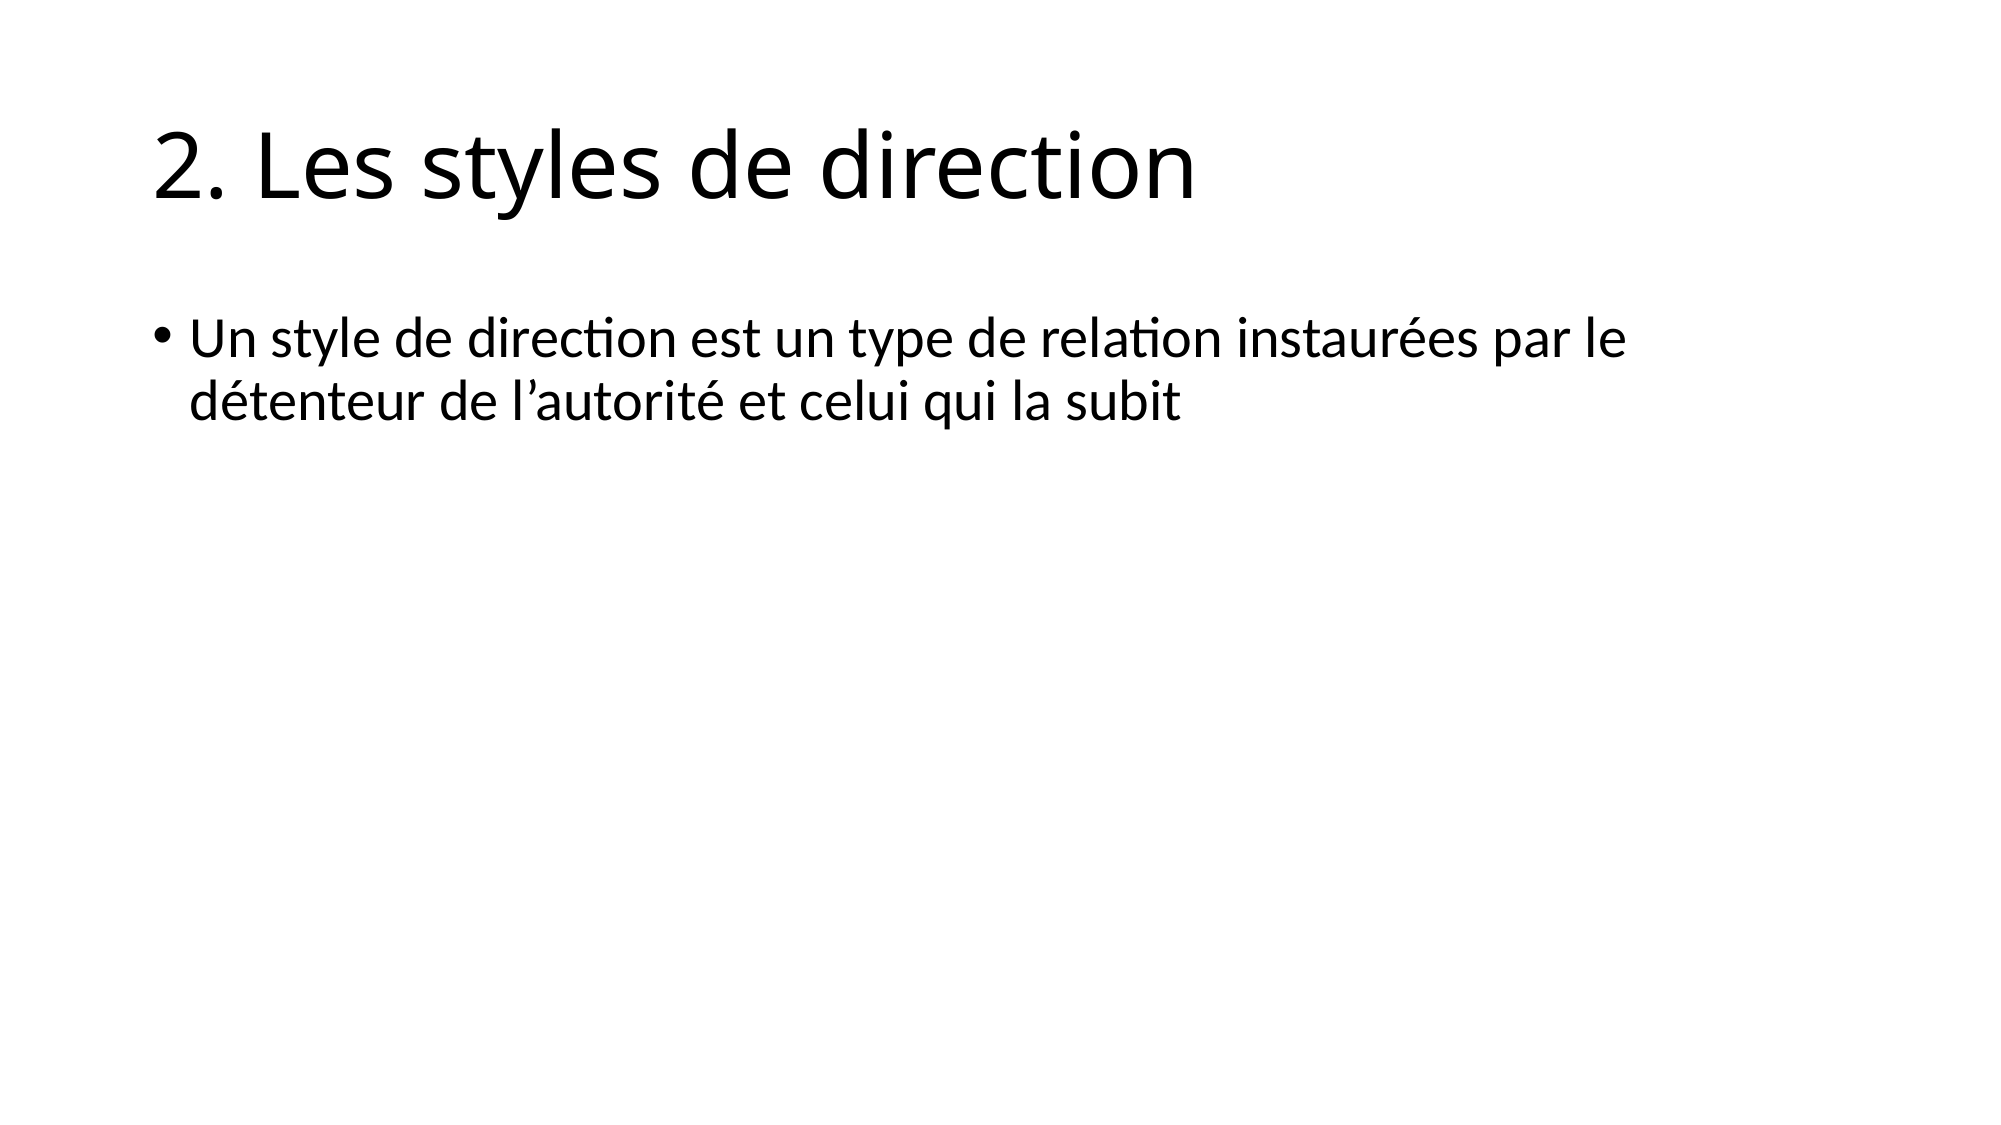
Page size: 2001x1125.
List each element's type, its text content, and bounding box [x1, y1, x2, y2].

title 2. Les styles de direction [137, 59, 1863, 278]
list Un style de direction est un type de relation instaurées par le détenteur de l’autorité et celui qui la subit [137, 299, 1863, 1014]
